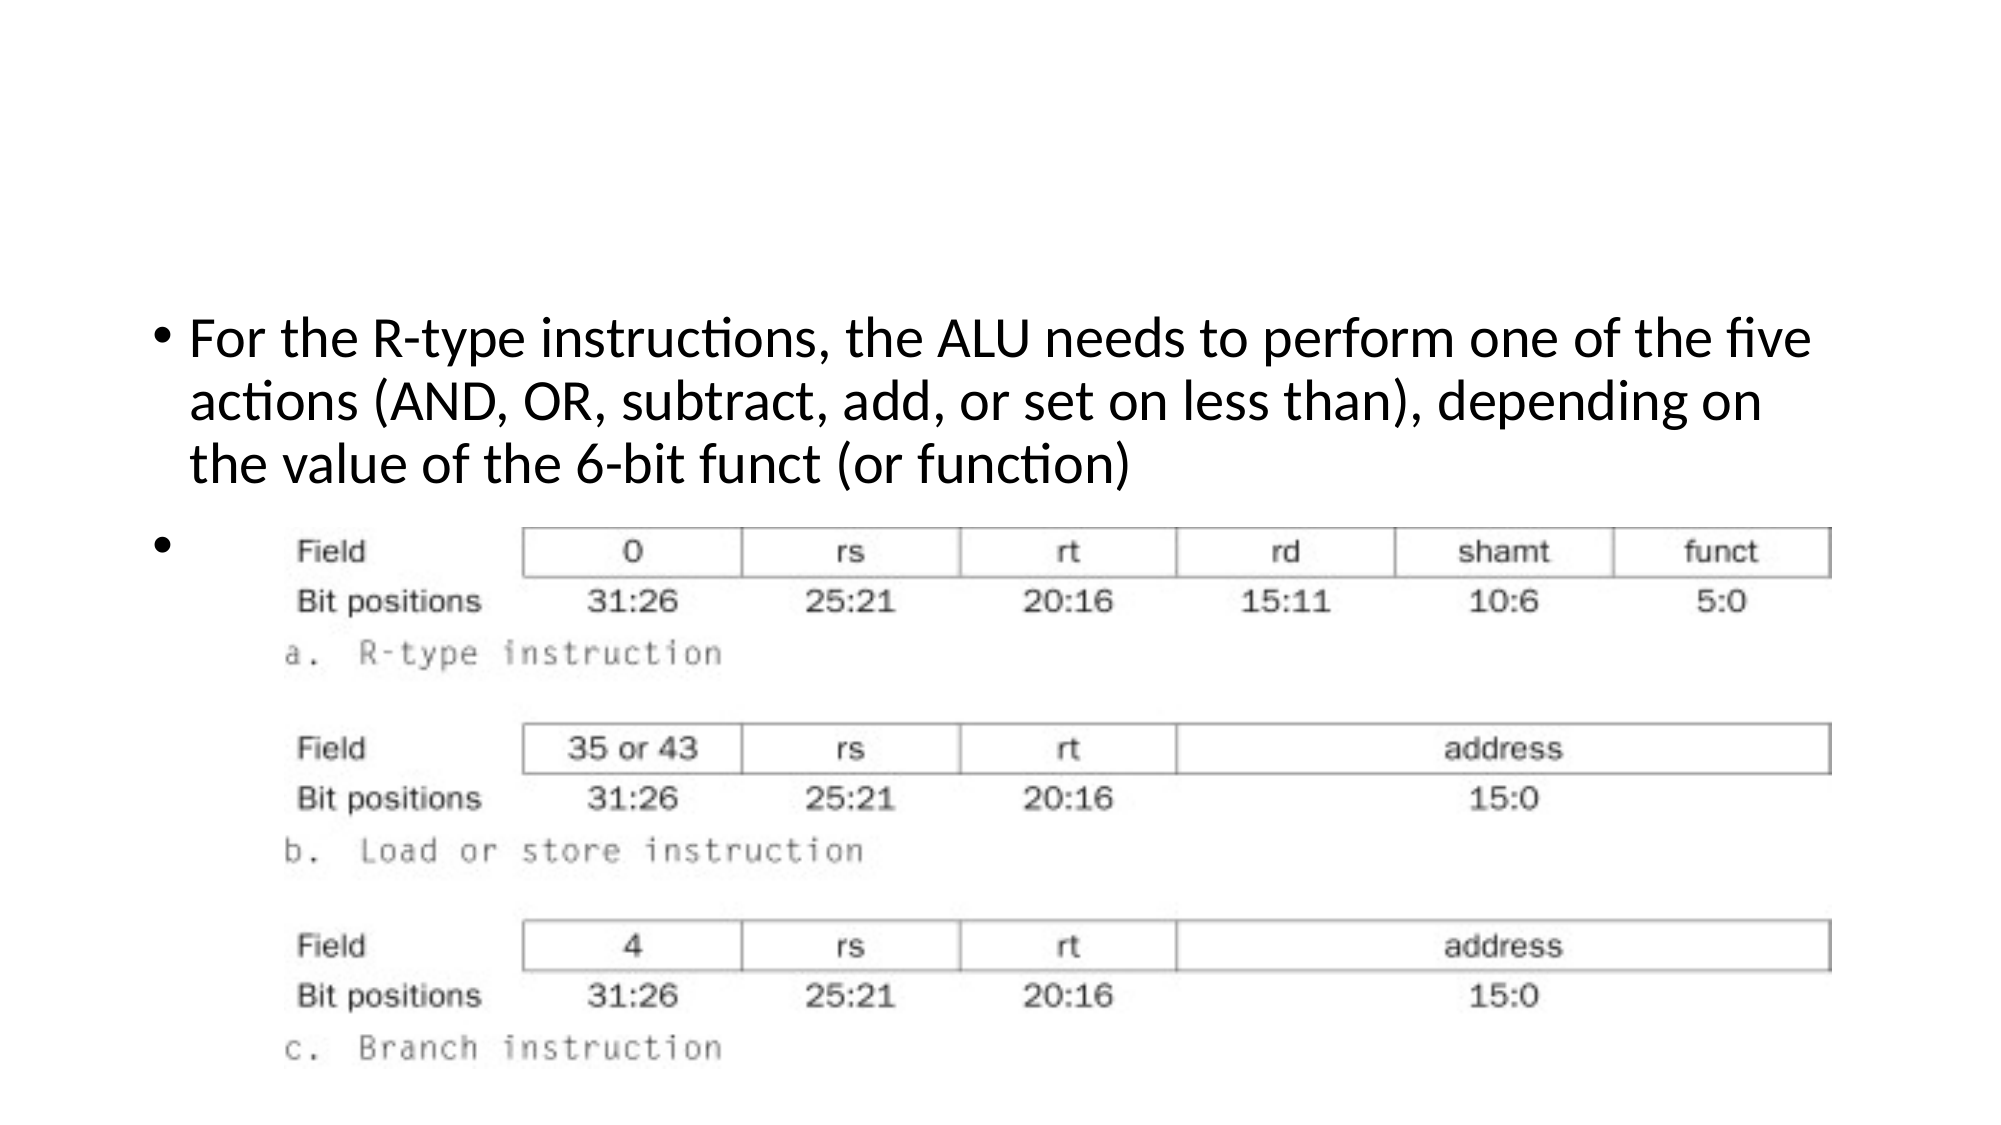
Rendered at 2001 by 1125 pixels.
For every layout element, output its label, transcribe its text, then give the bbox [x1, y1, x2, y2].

picture [284, 527, 1832, 1069]
list For the R-type instructions, the ALU needs to perform one of the five actions (AND, OR, subtract, add, or set on less than), depending on the value of the 6-bit funct (or function) [137, 299, 1863, 1014]
